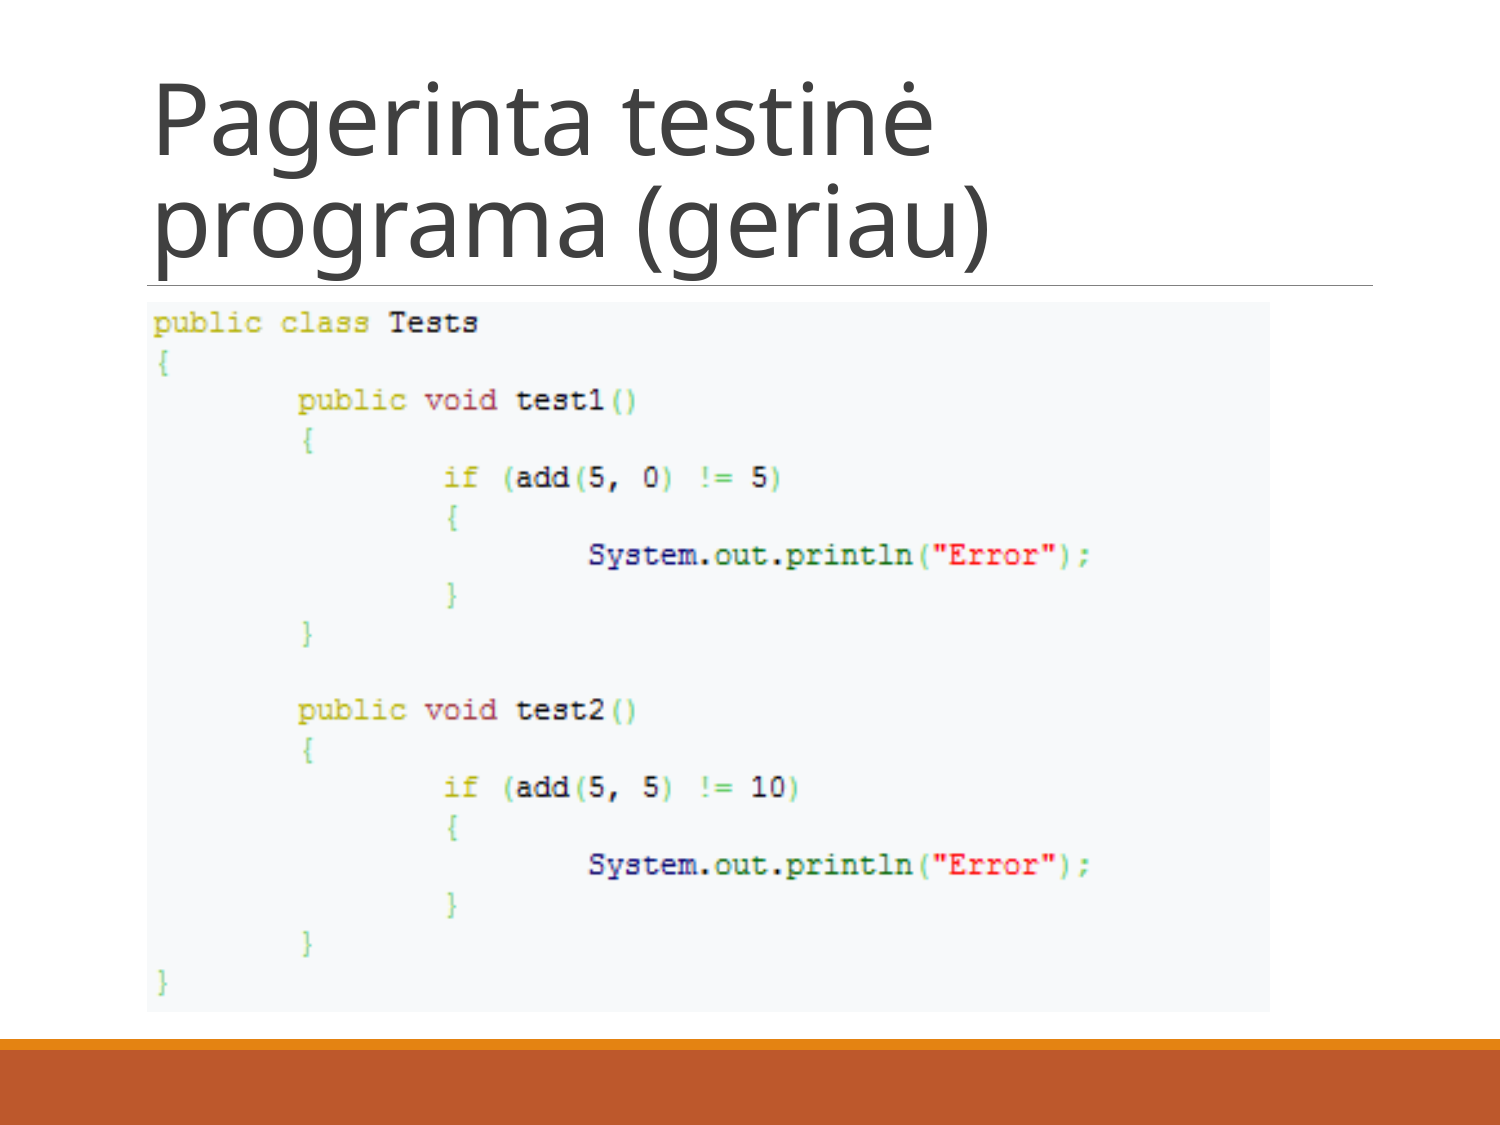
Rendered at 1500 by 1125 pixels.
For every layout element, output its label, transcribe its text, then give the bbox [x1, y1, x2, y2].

title Pagerinta testinė programa (geriau) [135, 47, 1373, 285]
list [146, 302, 1271, 1013]
